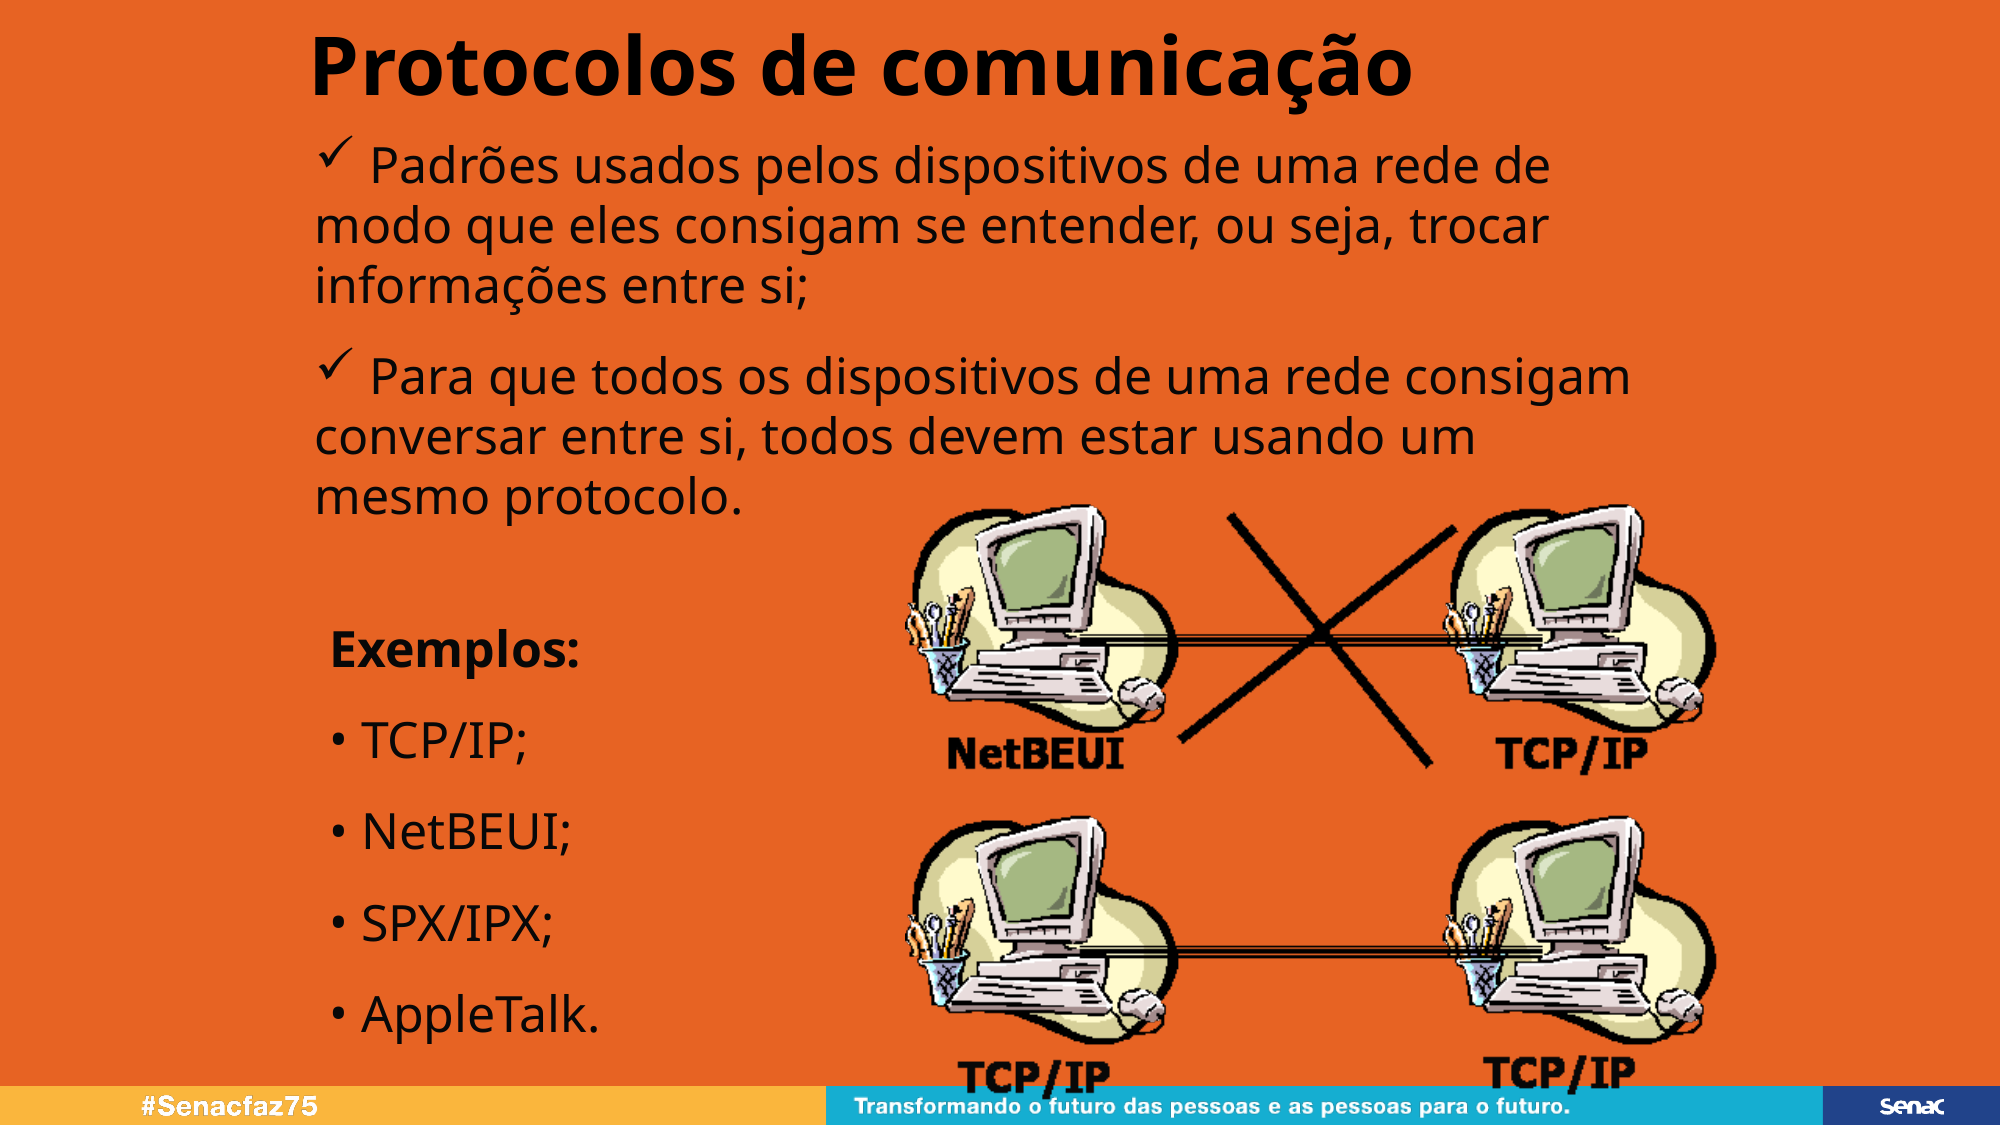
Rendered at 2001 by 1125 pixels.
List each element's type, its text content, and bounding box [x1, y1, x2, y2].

picture [0, 503, 2000, 1125]
text_box Padrões usados pelos dispositivos de uma rede de modo que eles consigam se entender, ou seja, trocar informações entre si; Para que todos os dispositivos de uma rede consigam conversar entre si, todos devem estar usando um mesmo protocolo. [300, 125, 1675, 533]
text_box Exemplos: TCP/IP; NetBEUI; SPX/IPX; AppleTalk. [314, 609, 728, 1050]
text_box Protocolos de comunicação [262, 7, 1463, 120]
